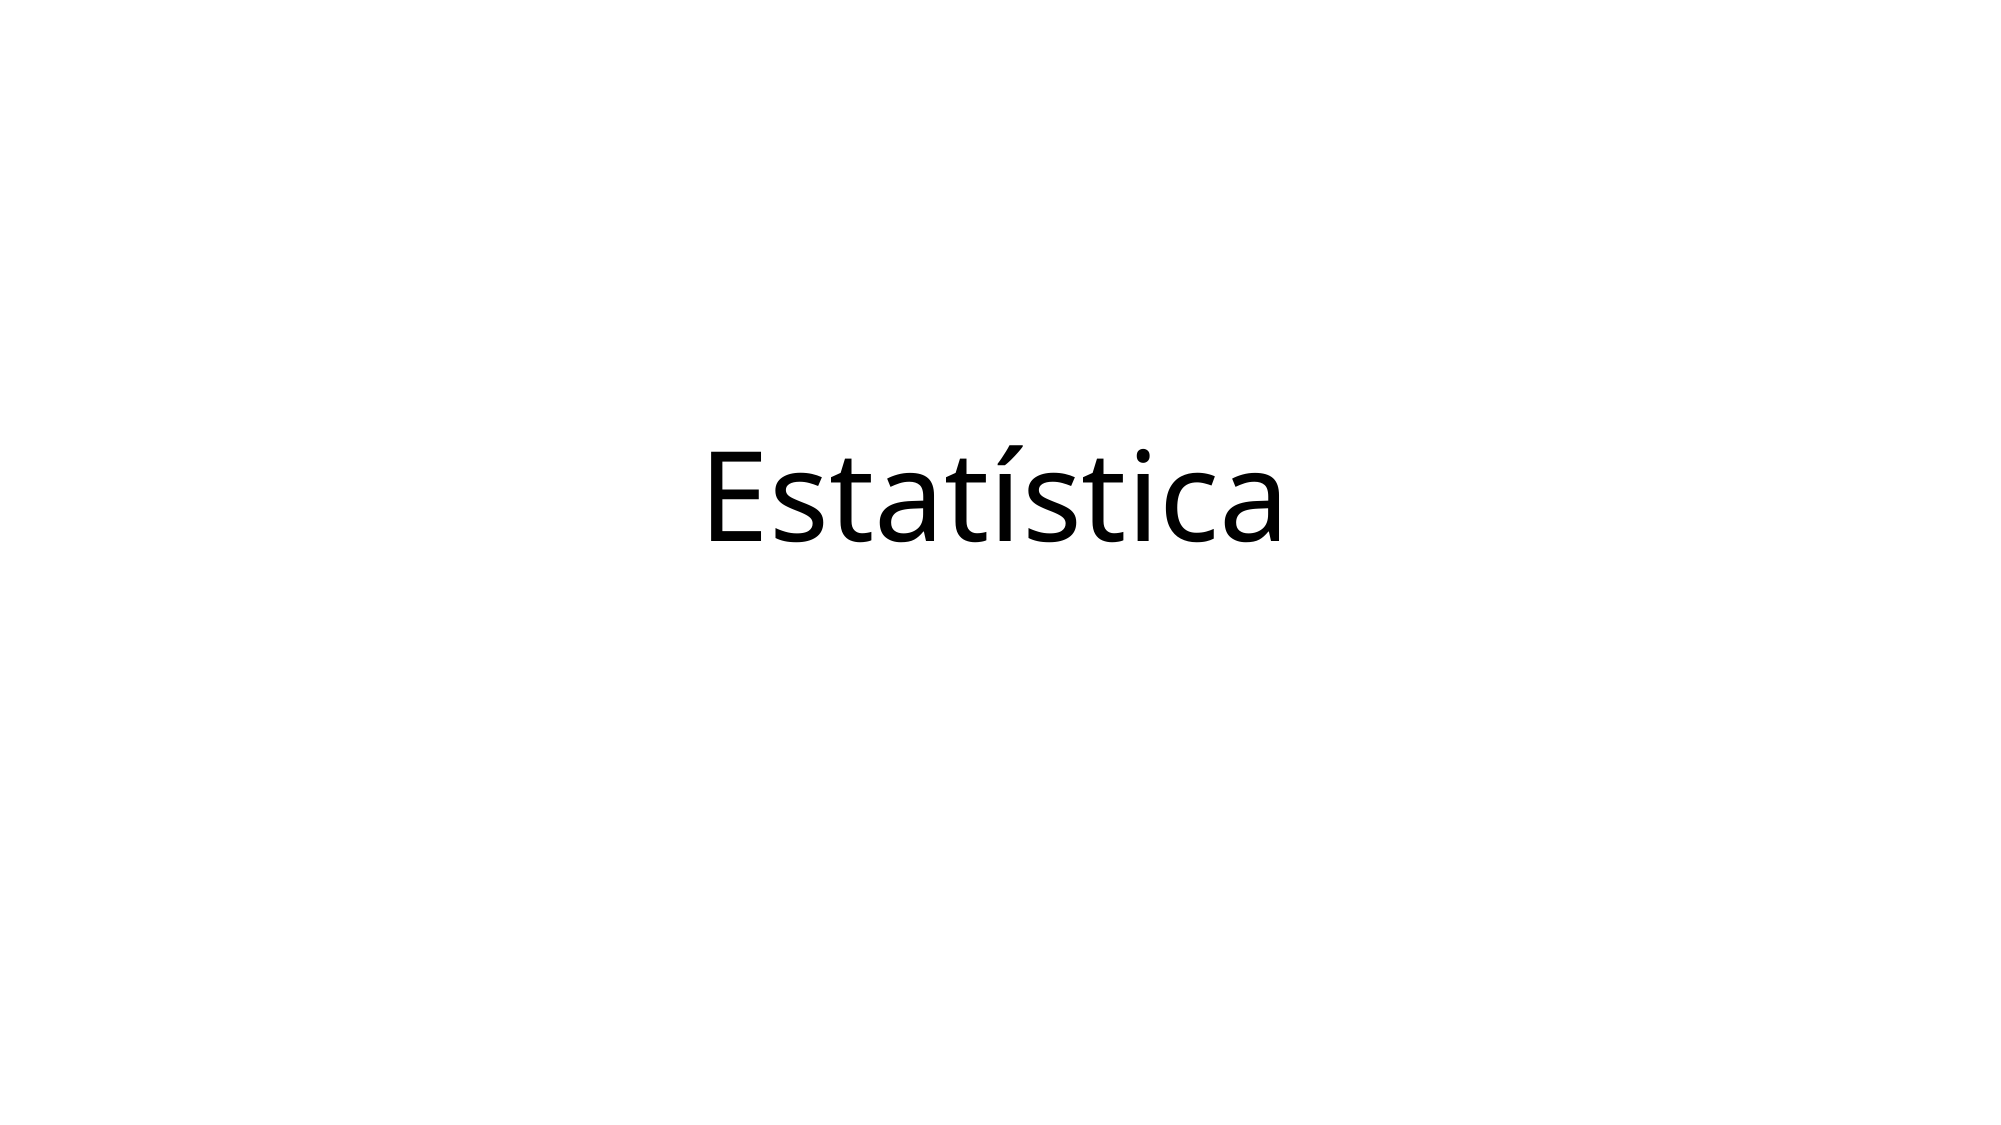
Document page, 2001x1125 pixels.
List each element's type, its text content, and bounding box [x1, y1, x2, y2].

title Estatística [249, 184, 1750, 576]
